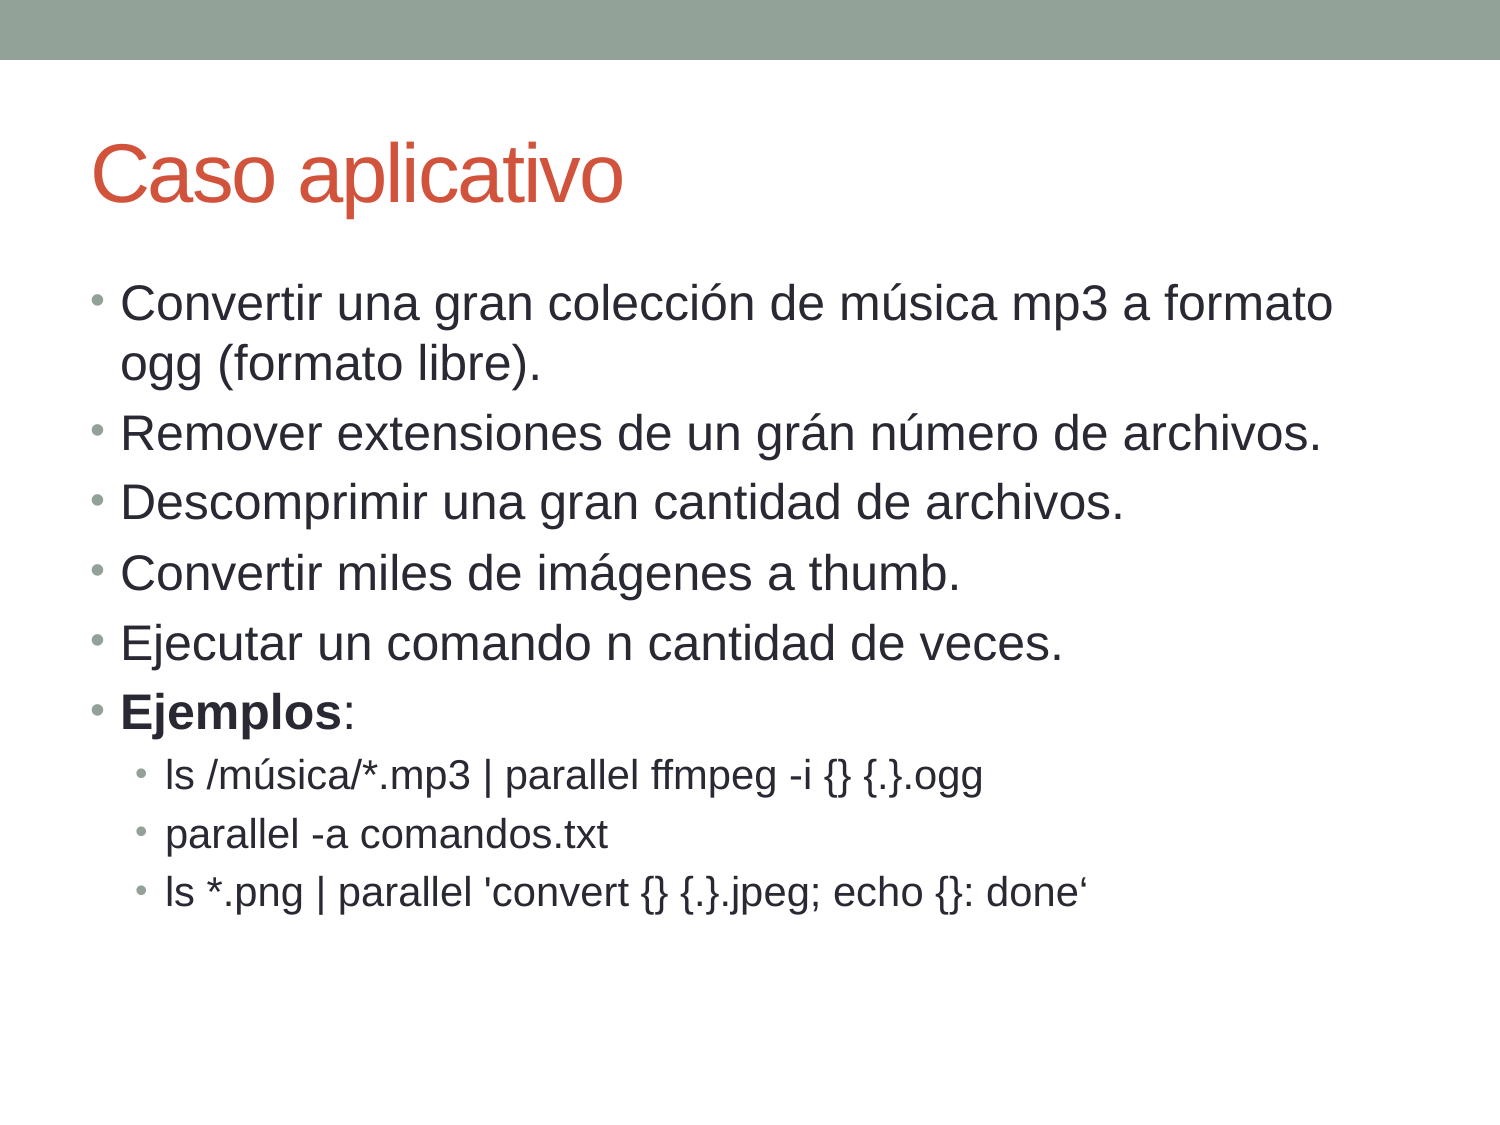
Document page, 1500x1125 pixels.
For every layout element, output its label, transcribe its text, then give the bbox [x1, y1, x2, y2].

title Caso aplicativo [75, 87, 1425, 250]
list Convertir una gran colección de música mp3 a formato ogg (formato libre). Remover extensiones de un grán número de archivos. Descomprimir una gran cantidad de archivos. Convertir miles de imágenes a thumb. Ejecutar un comando n cantidad de veces. Ejemplos: ls /música/*.mp3 | parallel ffmpeg -i {} {.}.ogg parallel -a comandos.txt ls *.png | parallel 'convert {} {.}.jpeg; echo {}: done‘ [75, 262, 1425, 1063]
